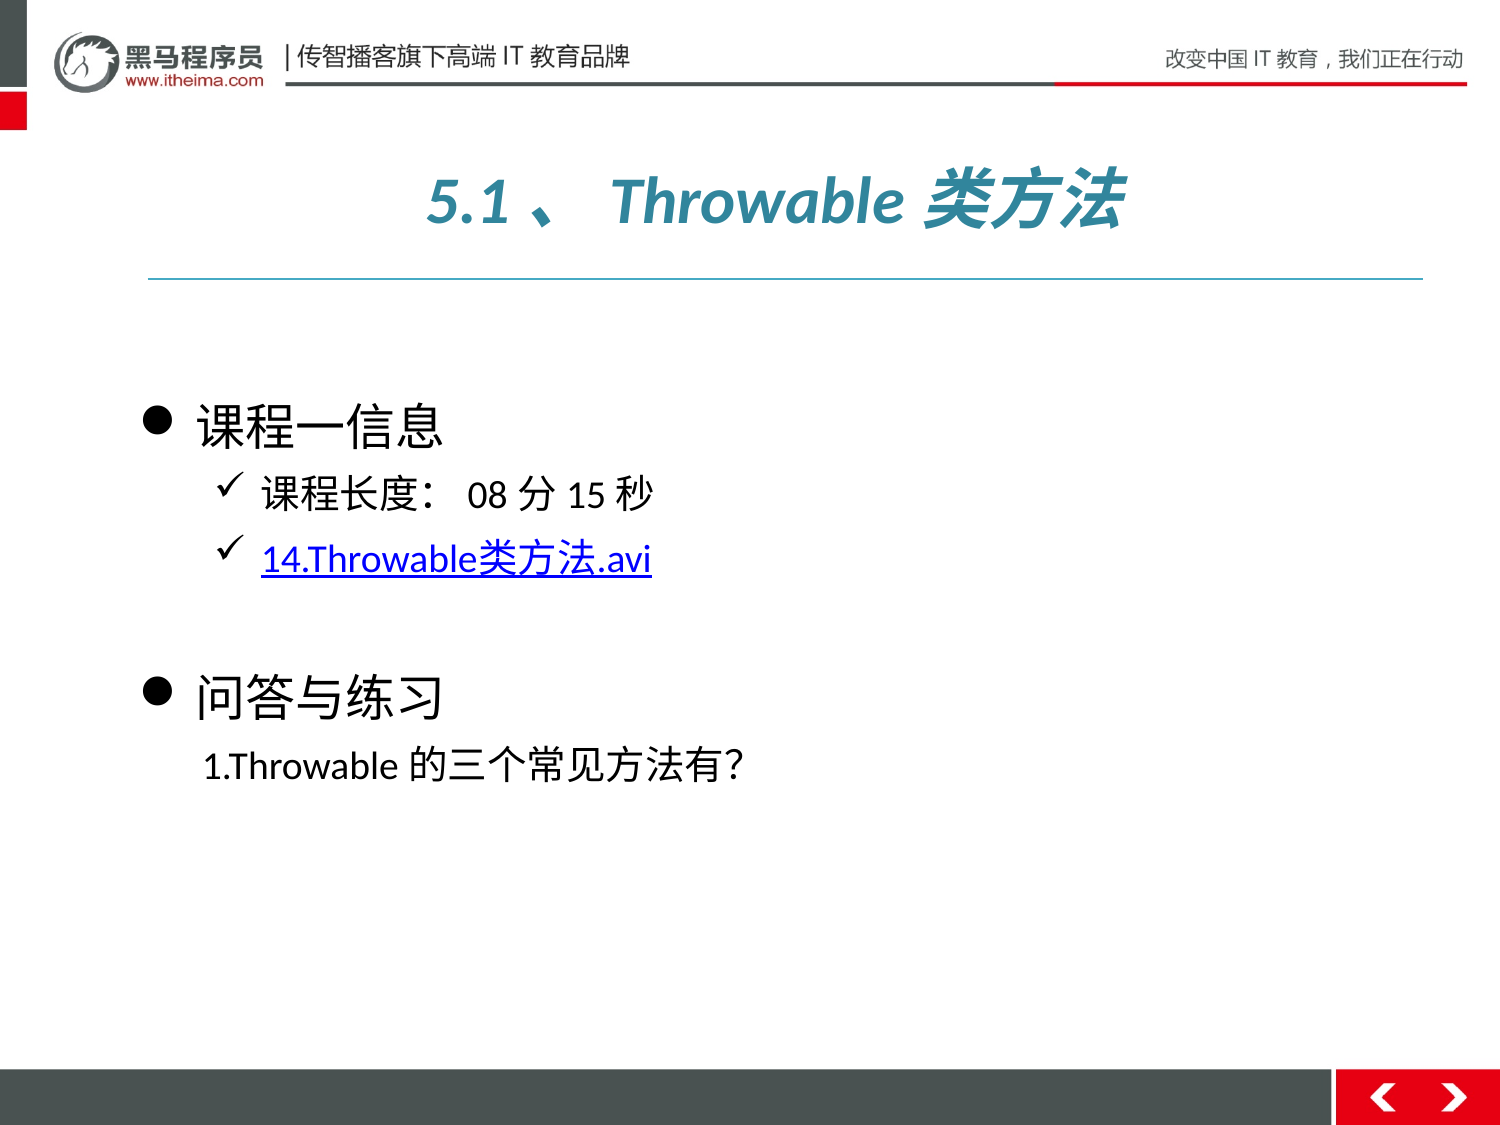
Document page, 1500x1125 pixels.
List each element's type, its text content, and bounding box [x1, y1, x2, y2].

title 5.1、Throwable类方法 [123, 149, 1424, 386]
picture [0, 0, 1500, 1125]
text_box 课程一信息 课程长度：08分15秒 14.Throwable类方法.avi 问答与练习 1.Throwable的三个常见方法有？ [123, 315, 1387, 1024]
